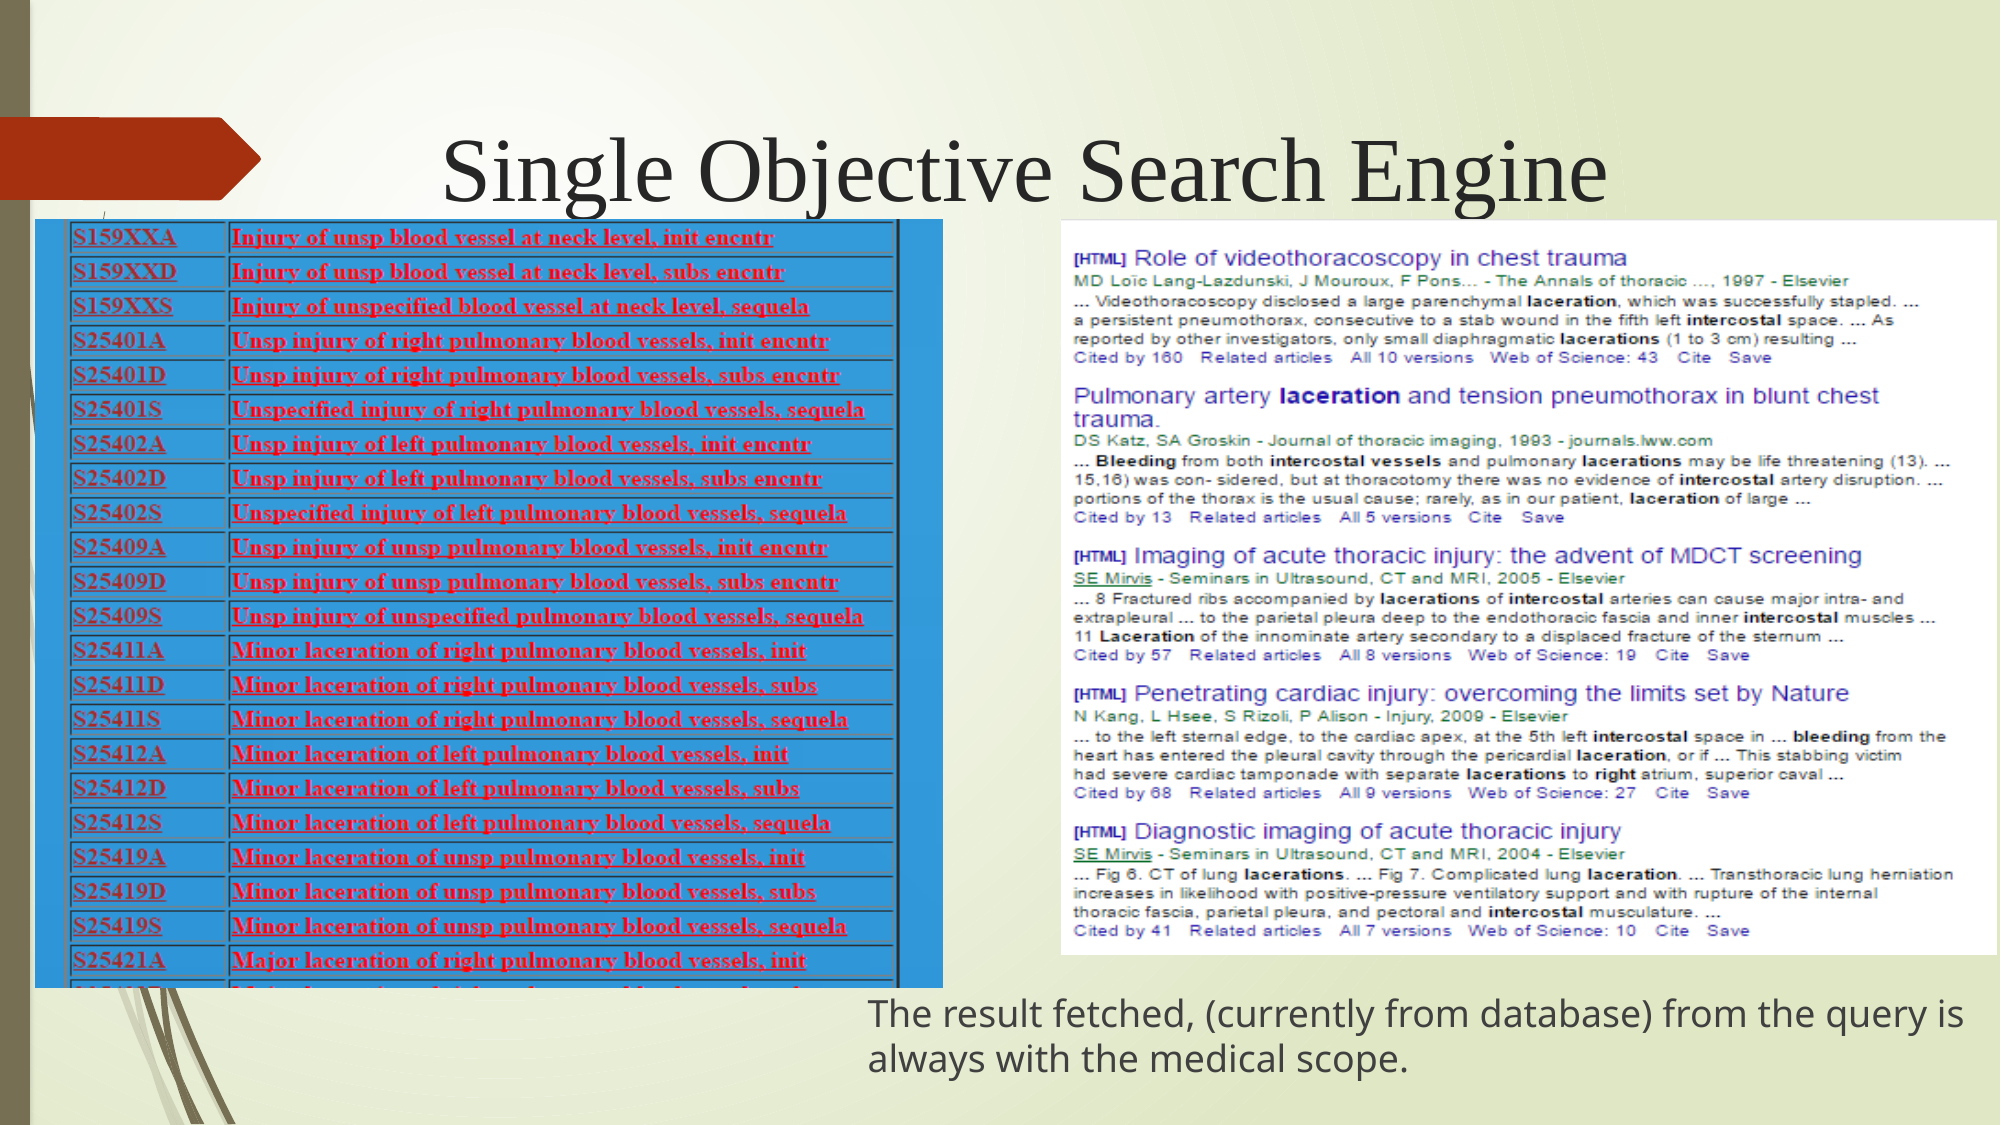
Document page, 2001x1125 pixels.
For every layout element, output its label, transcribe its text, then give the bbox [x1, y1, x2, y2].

picture [34, 219, 943, 989]
title Single Objective Search Engine [425, 102, 1888, 313]
picture [1061, 219, 1997, 955]
text_box The result fetched, (currently from database) from the query is always with the medical scope. [852, 982, 2000, 1120]
